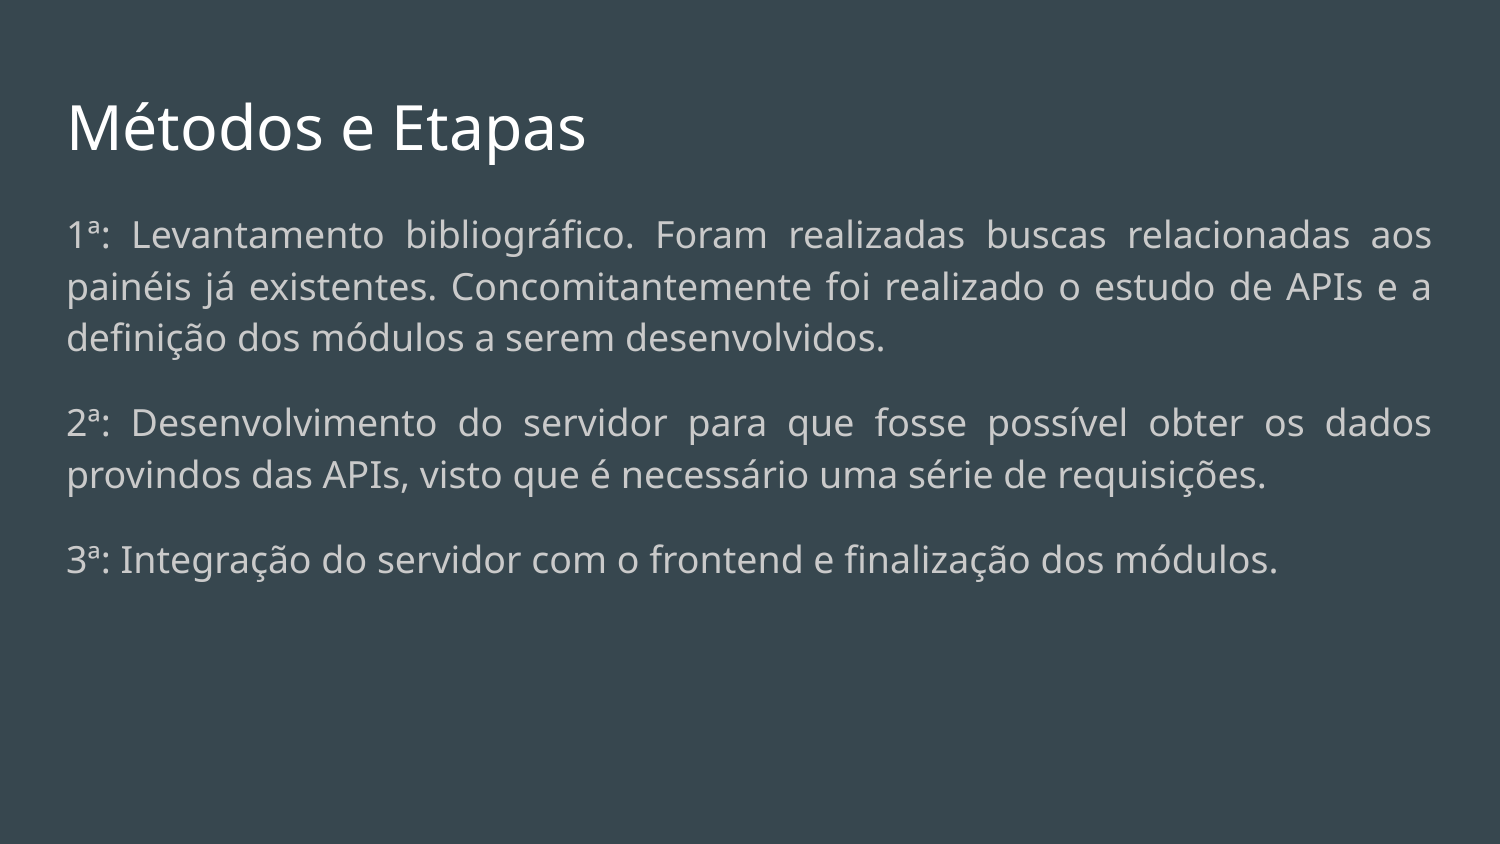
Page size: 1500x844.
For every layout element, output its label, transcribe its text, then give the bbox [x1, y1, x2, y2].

list 1ª: Levantamento bibliográfico. Foram realizadas buscas relacionadas aos painéis já existentes. Concomitantemente foi realizado o estudo de APIs e a definição dos módulos a serem desenvolvidos. 2ª: Desenvolvimento do servidor para que fosse possível obter os dados provindos das APIs, visto que é necessário uma série de requisições. 3ª: Integração do servidor com o frontend e finalização dos módulos. [51, 189, 1449, 750]
title Métodos e Etapas [51, 72, 1449, 167]
